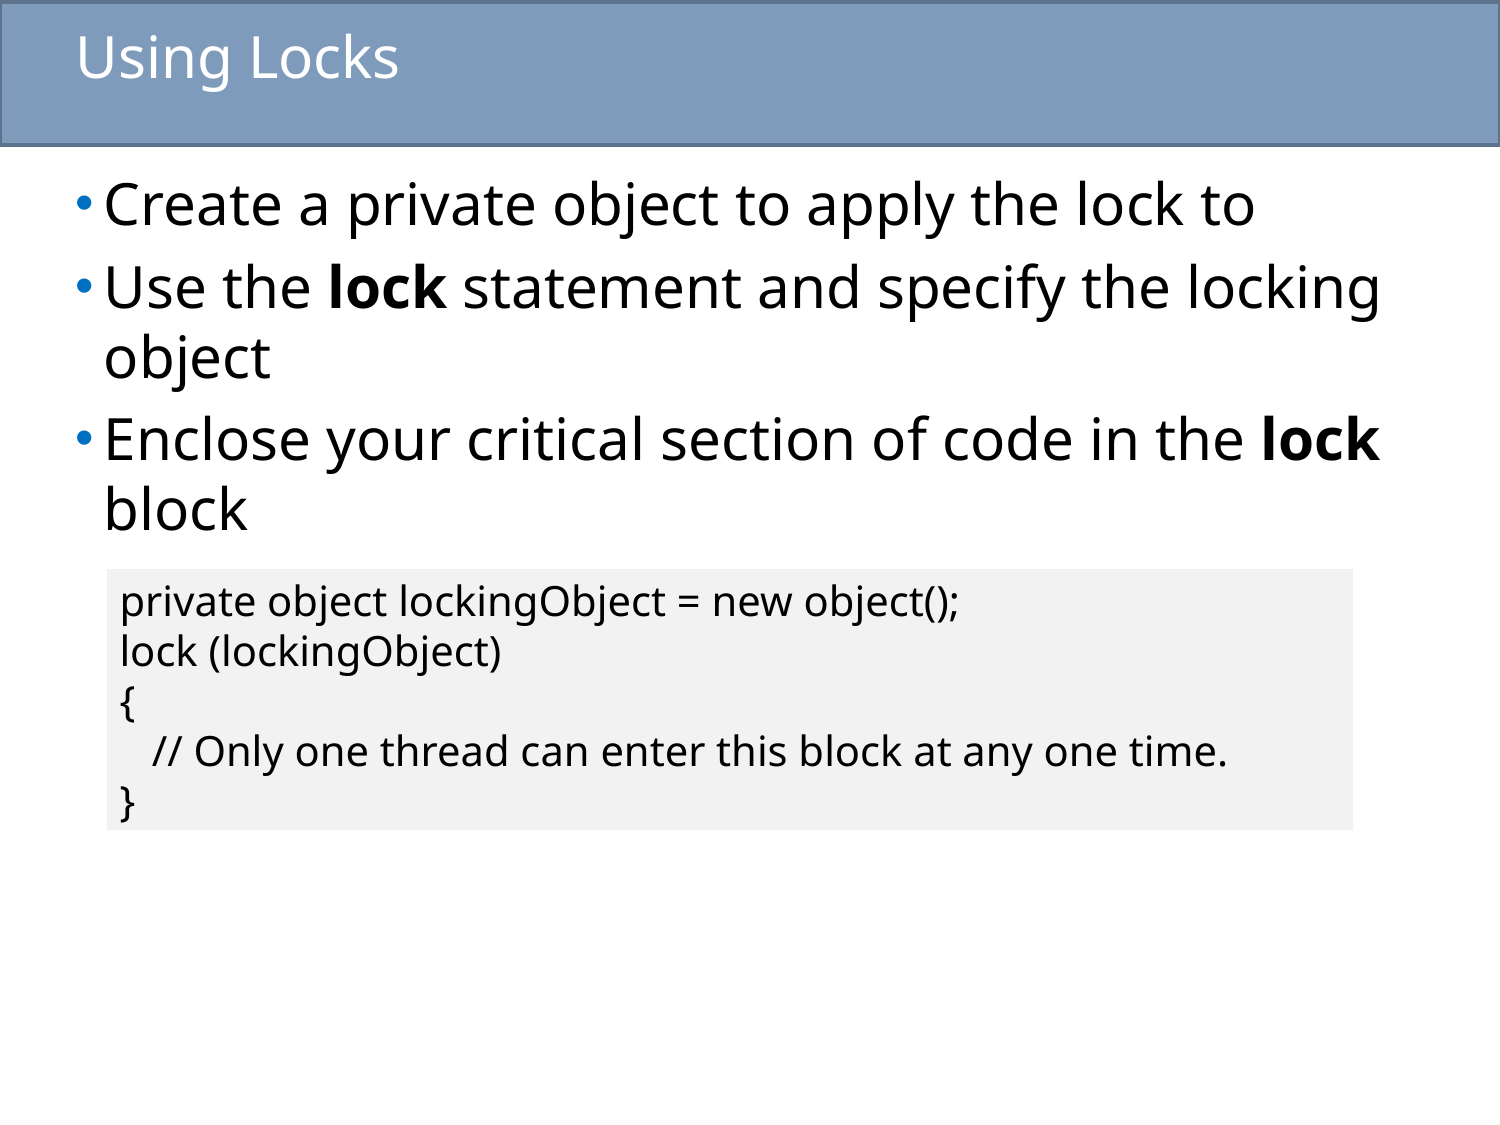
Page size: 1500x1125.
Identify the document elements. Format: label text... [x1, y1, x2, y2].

text_box Create a private object to apply the lock to Use the lock statement and specify the locking object Enclose your critical section of code in the lock block [75, 167, 1408, 1012]
title Using Locks [75, 0, 1351, 122]
text_box private object lockingObject = new object(); lock (lockingObject) { // Only one thread can enter this block at any one time. } [103, 565, 1357, 834]
